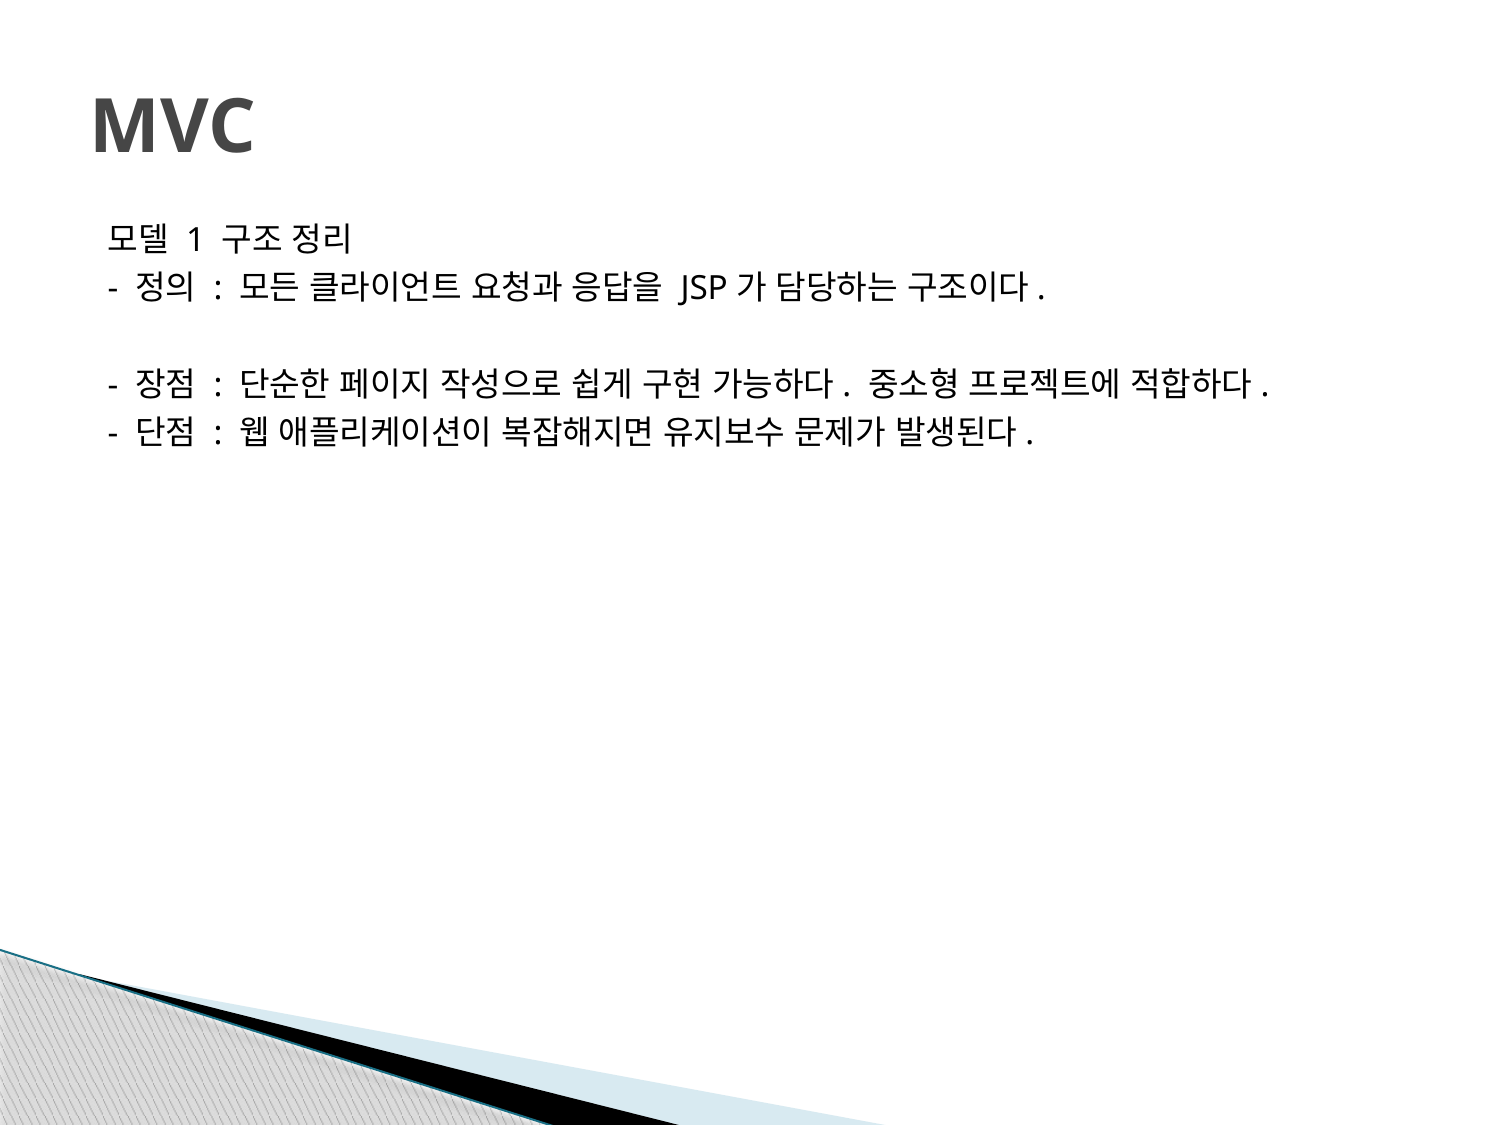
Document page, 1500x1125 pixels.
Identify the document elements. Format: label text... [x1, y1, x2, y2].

title MVC [75, 45, 1425, 200]
list 모델 1 구조 정리 - 정의 : 모든 클라이언트 요청과 응답을 JSP가 담당하는 구조이다. - 장점 : 단순한 페이지 작성으로 쉽게 구현 가능하다. 중소형 프로젝트에 적합하다. - 단점 : 웹 애플리케이션이 복잡해지면 유지보수 문제가 발생된다. [75, 210, 1425, 1008]
